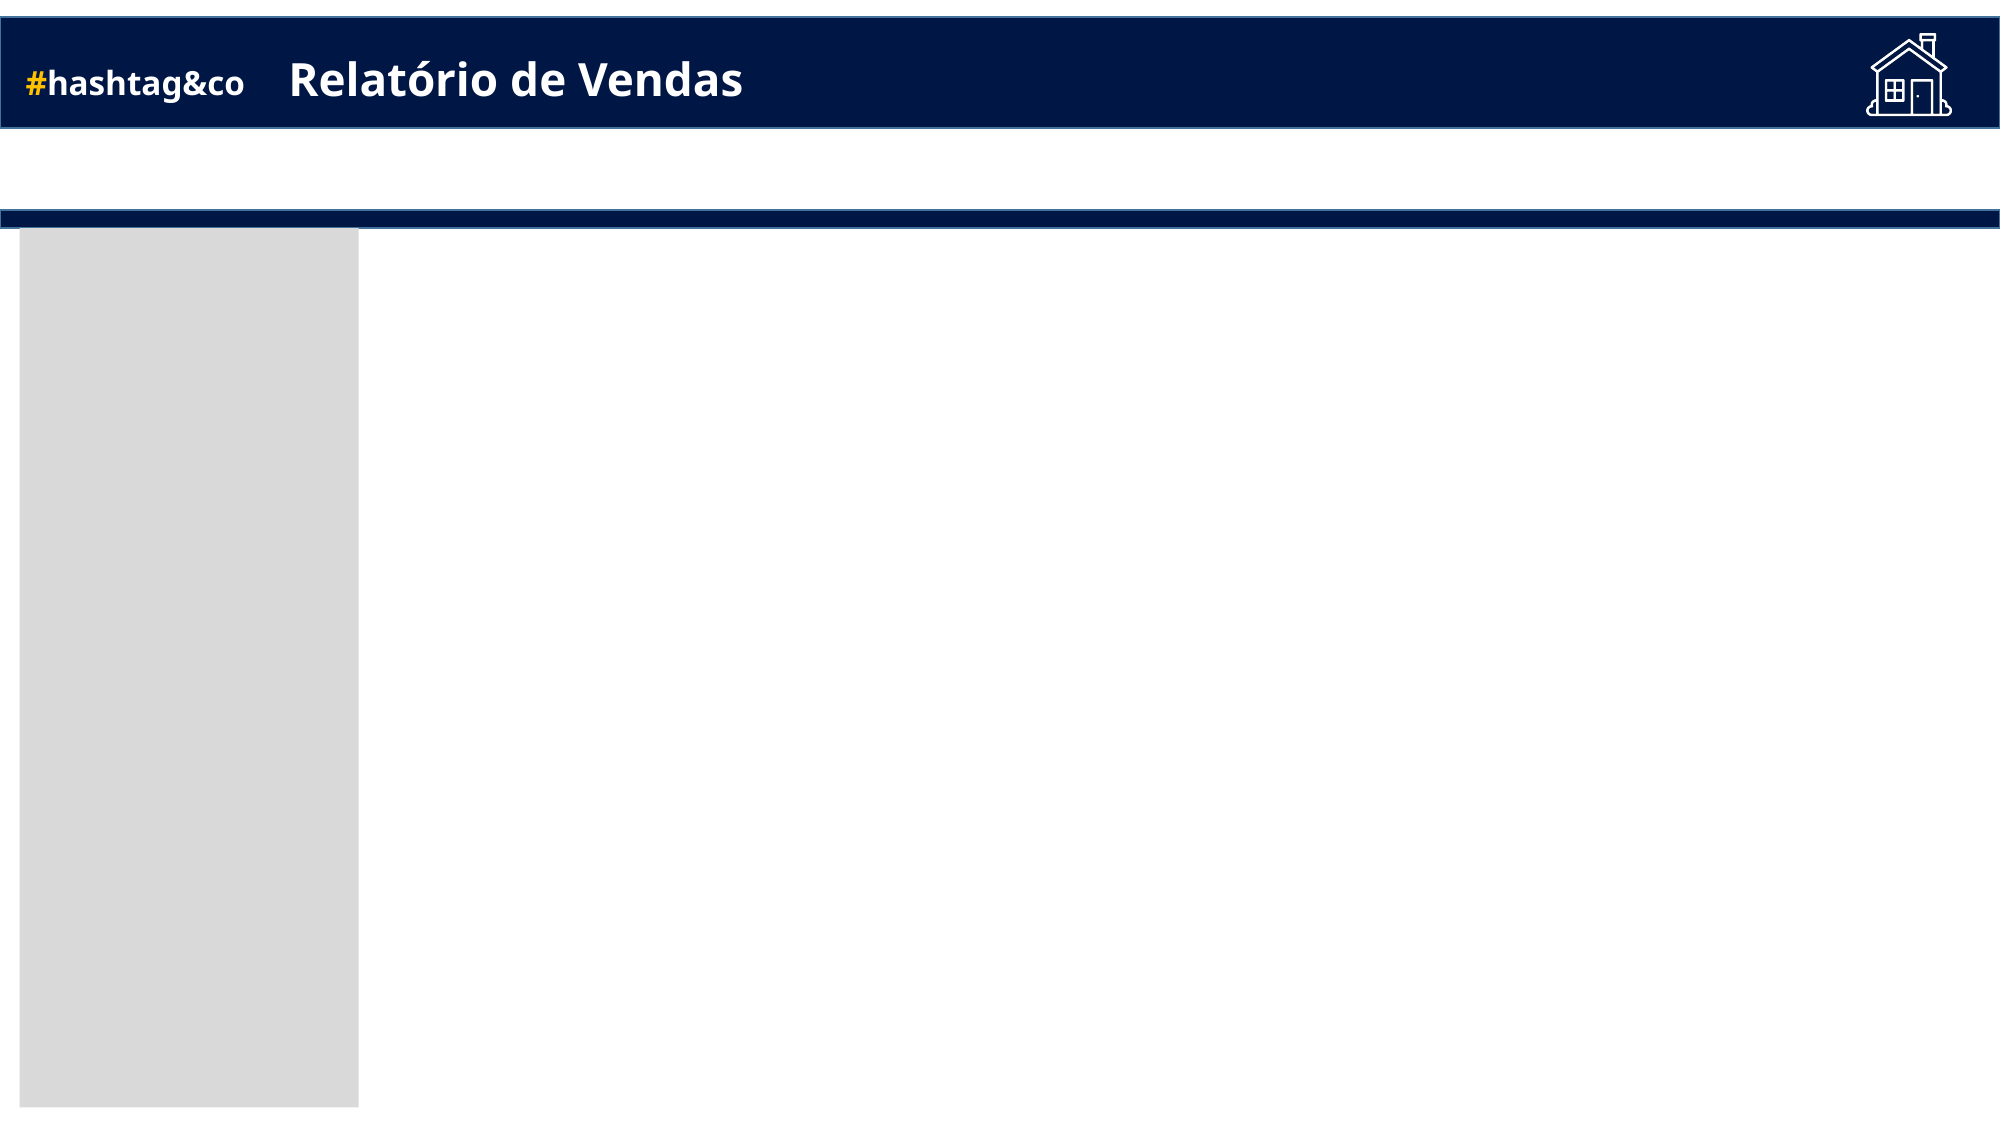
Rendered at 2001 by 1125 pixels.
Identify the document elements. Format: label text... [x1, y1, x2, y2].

text_box [0, 209, 2000, 229]
text_box #hashtag&co [10, 54, 273, 110]
text_box [19, 227, 360, 1108]
picture [1863, 30, 1955, 122]
text_box Relatório de Vendas [273, 43, 814, 113]
text_box [0, 16, 2000, 129]
